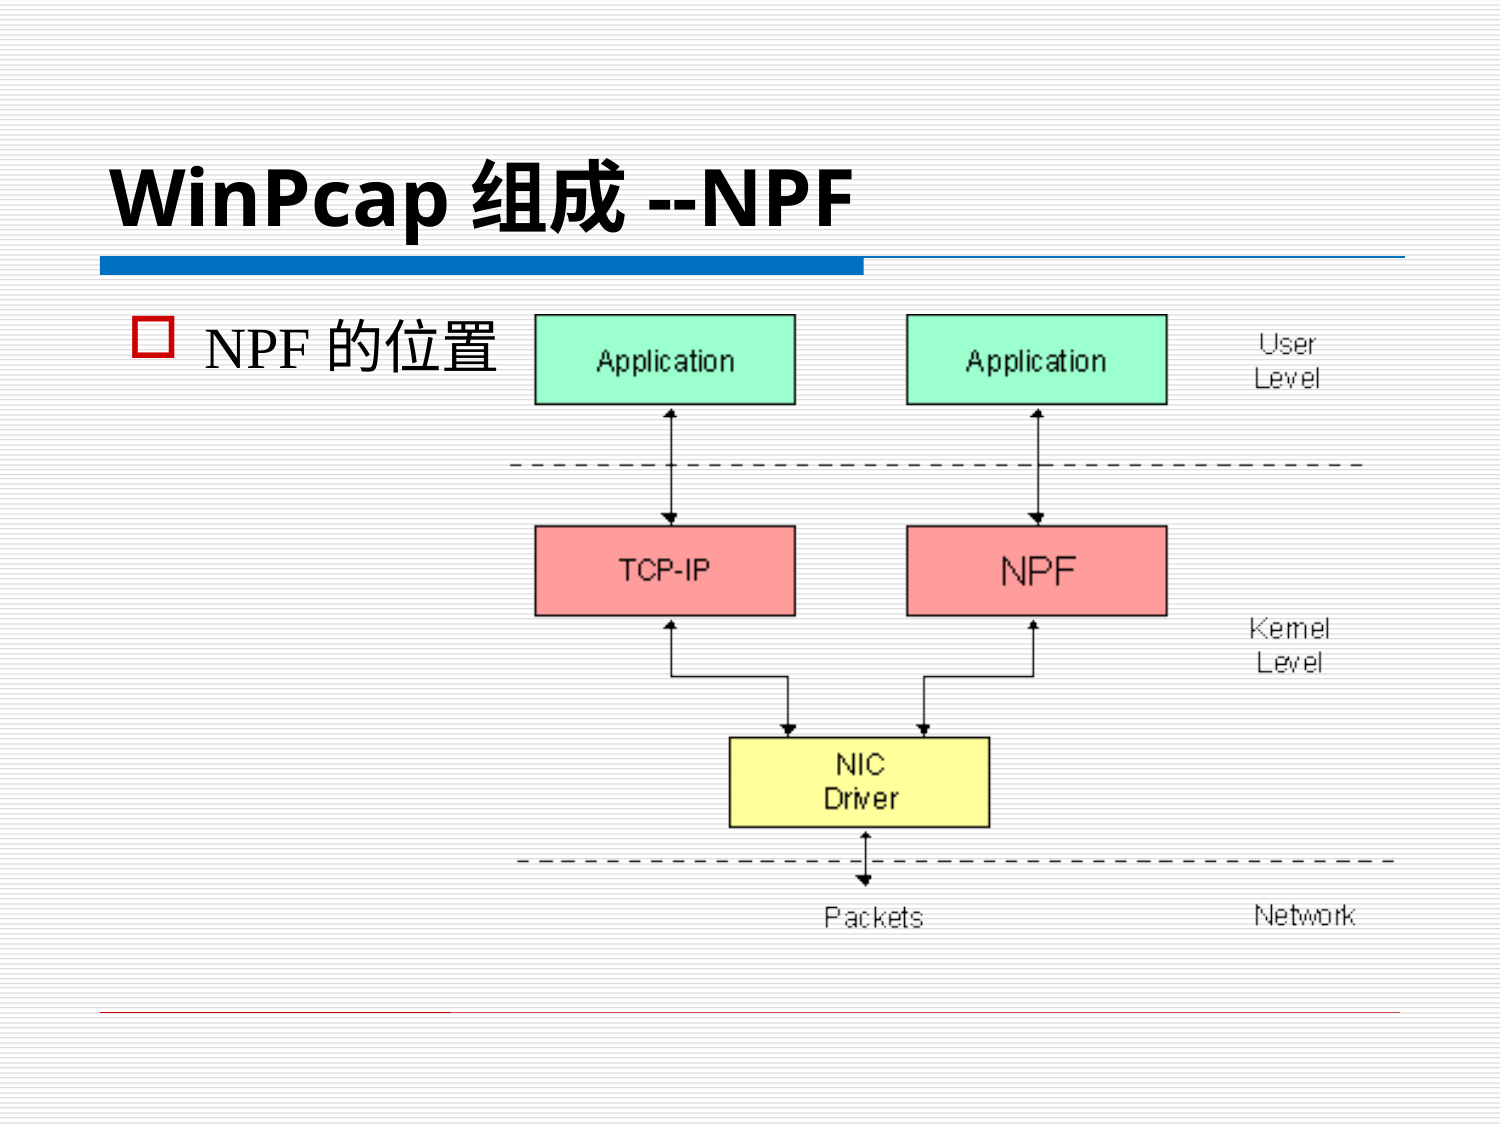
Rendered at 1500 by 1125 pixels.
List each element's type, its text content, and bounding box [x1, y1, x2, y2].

picture [0, 0, 1500, 1125]
list NPF的位置 [112, 302, 739, 386]
title WinPcap组成--NPF [94, 50, 1407, 250]
